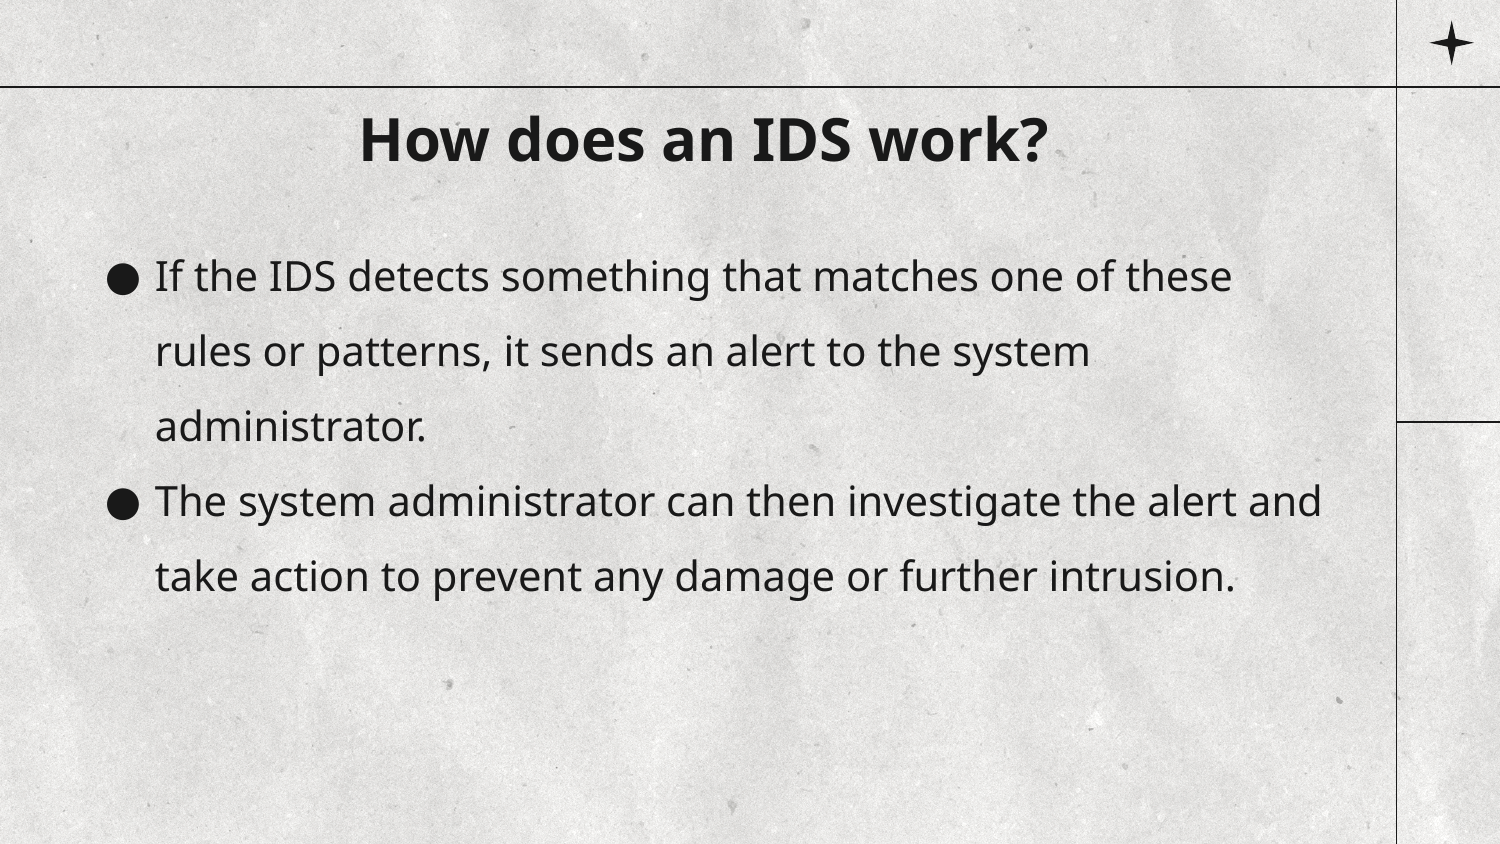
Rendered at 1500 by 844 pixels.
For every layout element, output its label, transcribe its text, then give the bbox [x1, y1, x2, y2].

picture [1397, 423, 1500, 844]
picture [1397, 88, 1500, 421]
picture [0, 88, 1396, 844]
title How does an IDS work? [79, 86, 1344, 189]
picture [1397, 0, 1500, 86]
picture [0, 0, 1396, 86]
list If the IDS detects something that matches one of these rules or patterns, it sends an alert to the system administrator. The system administrator can then investigate the alert and take action to prevent any damage or further intrusion. [79, 209, 1344, 758]
